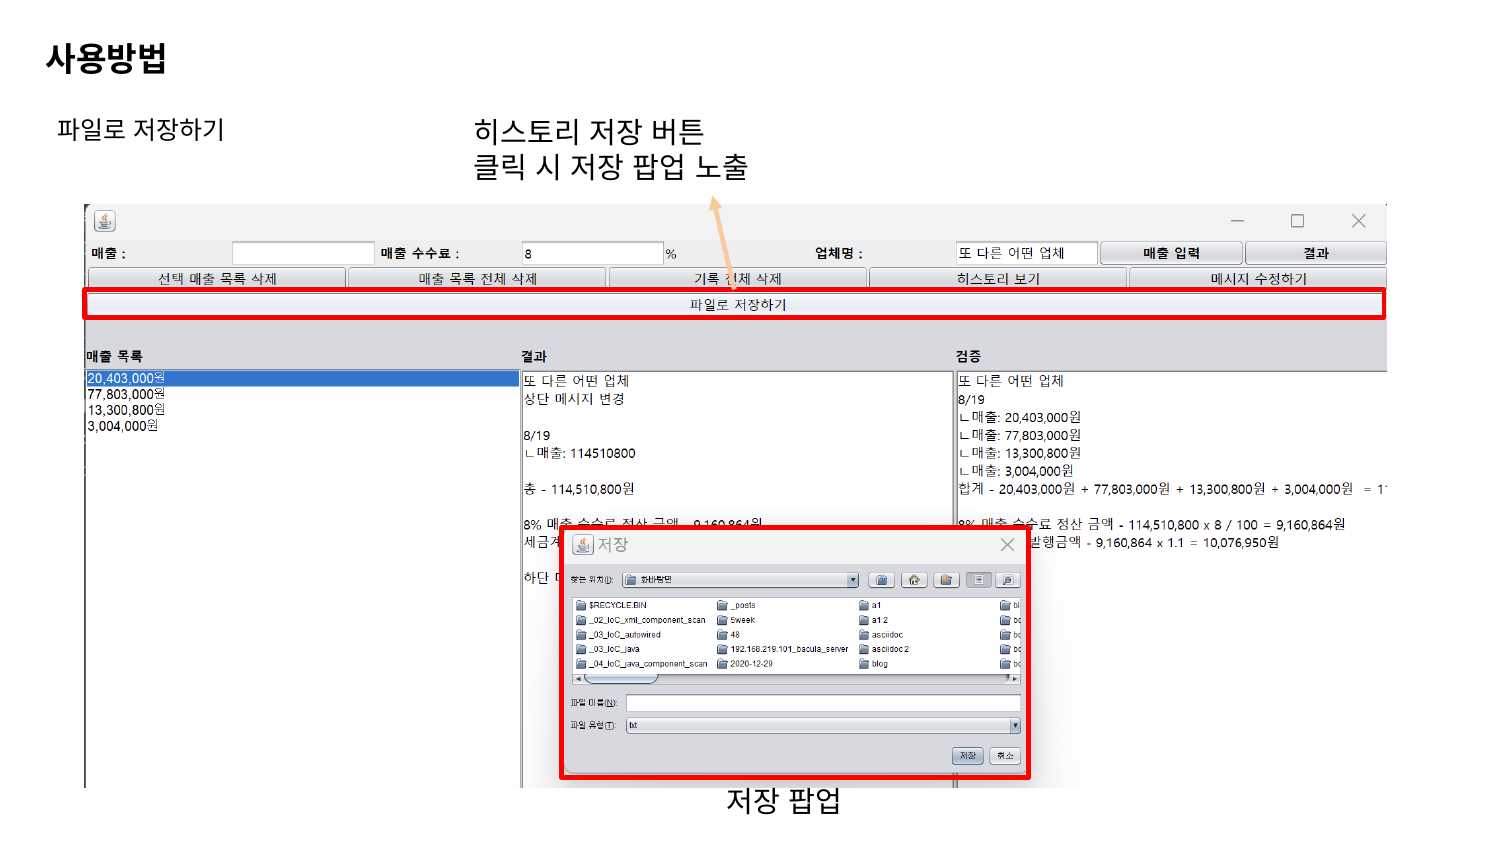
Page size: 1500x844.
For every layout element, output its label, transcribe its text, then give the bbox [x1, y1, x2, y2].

text_box 저장 팝업 [711, 796, 878, 834]
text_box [712, 195, 735, 290]
picture [84, 204, 1387, 788]
text_box 파일로 저장하기 [42, 99, 458, 175]
text_box 히스토리 저장 버튼 클릭 시 저장 팝업 노출 [458, 99, 967, 196]
text_box 사용방법 [30, 23, 606, 112]
